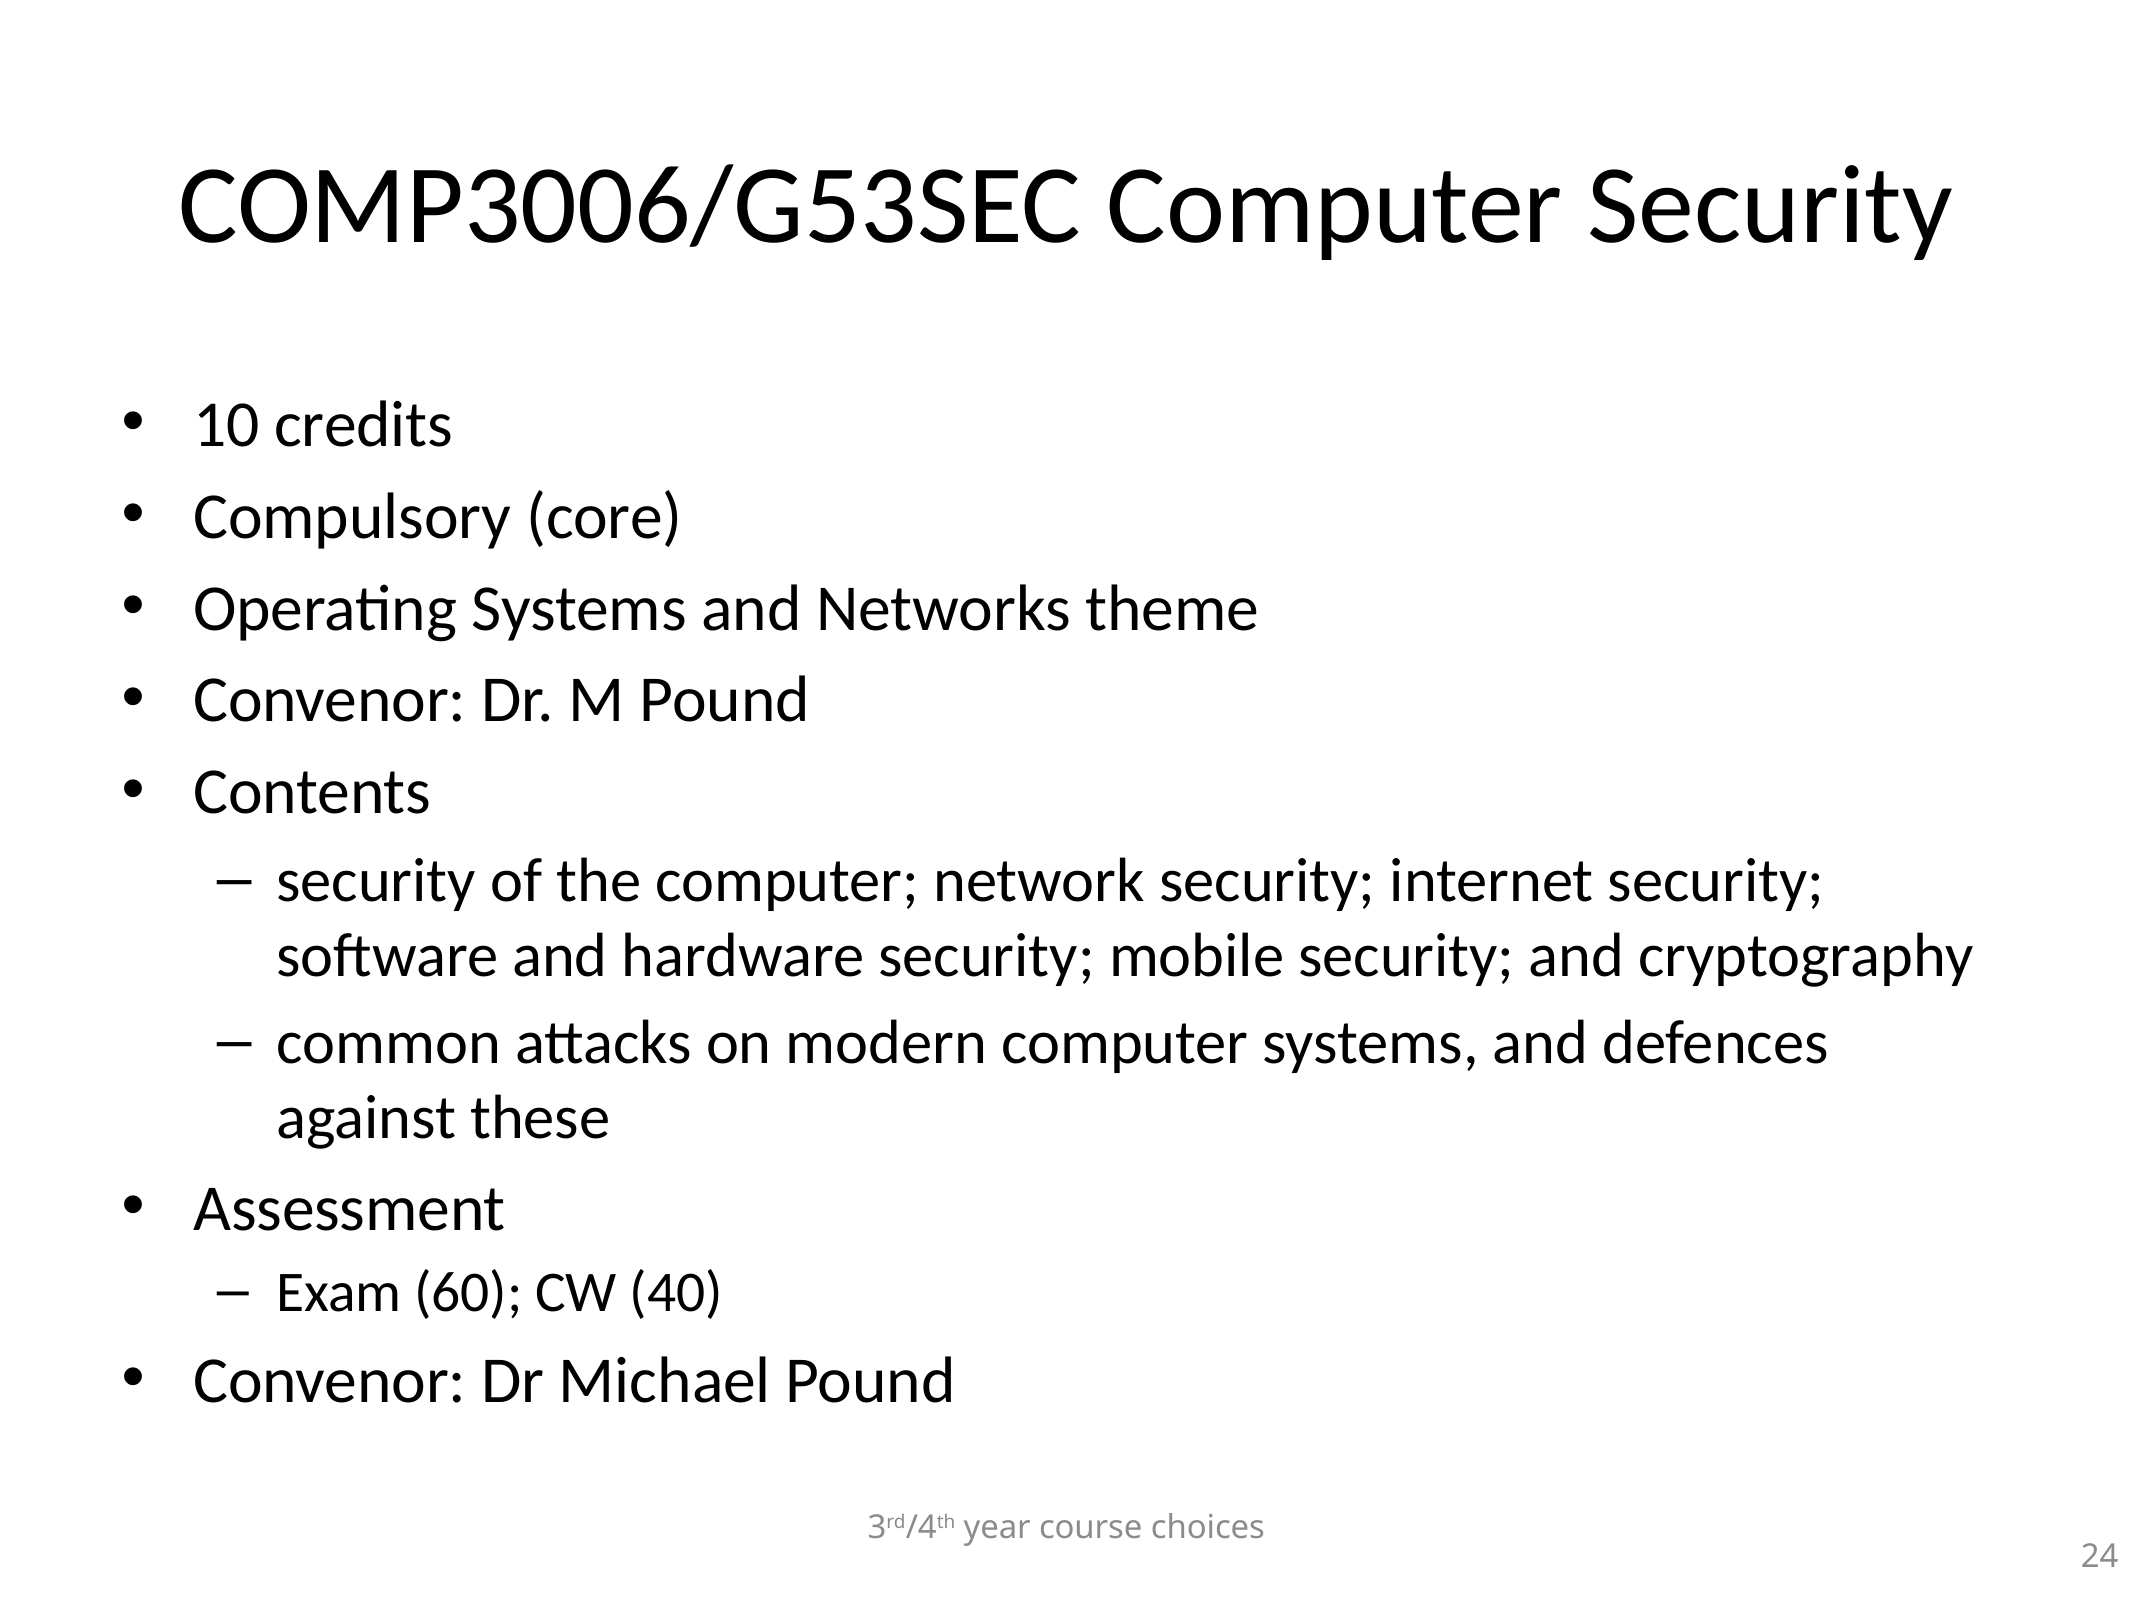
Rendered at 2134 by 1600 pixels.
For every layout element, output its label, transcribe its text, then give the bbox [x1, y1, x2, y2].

footer 3rd/4th year course choices [728, 1482, 1405, 1569]
title COMP3006/G53SEC Computer Security [106, 64, 2027, 331]
list 10 credits Compulsory (core) Operating Systems and Networks theme Convenor: Dr. M Pound Contents security of the computer; network security; internet security; software and hardware security; mobile security; and cryptography common attacks on modern computer systems, and defences against these Assessment Exam (60); CW (40) Convenor: Dr Michael Pound [106, 373, 2027, 1430]
slide_number 24 [1635, 1514, 2134, 1600]
